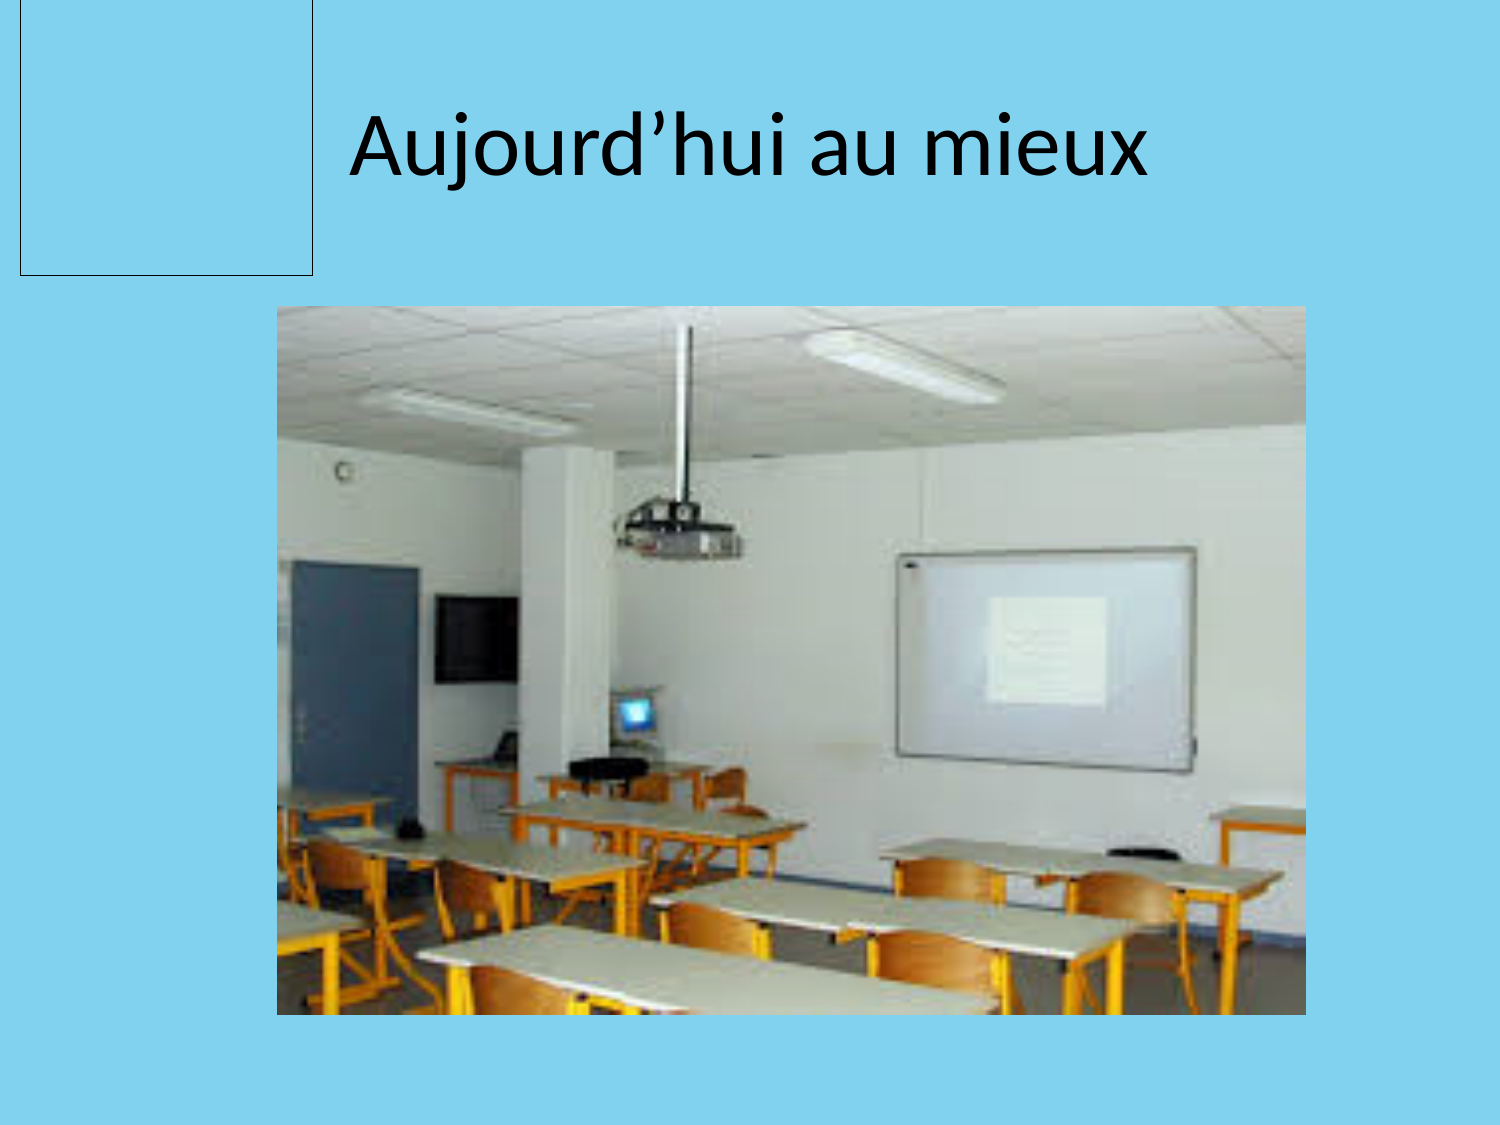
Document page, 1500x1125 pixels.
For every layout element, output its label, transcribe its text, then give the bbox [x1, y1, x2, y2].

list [277, 306, 1306, 1015]
picture [20, 0, 314, 276]
title Aujourd’hui au mieux [318, 45, 1425, 233]
